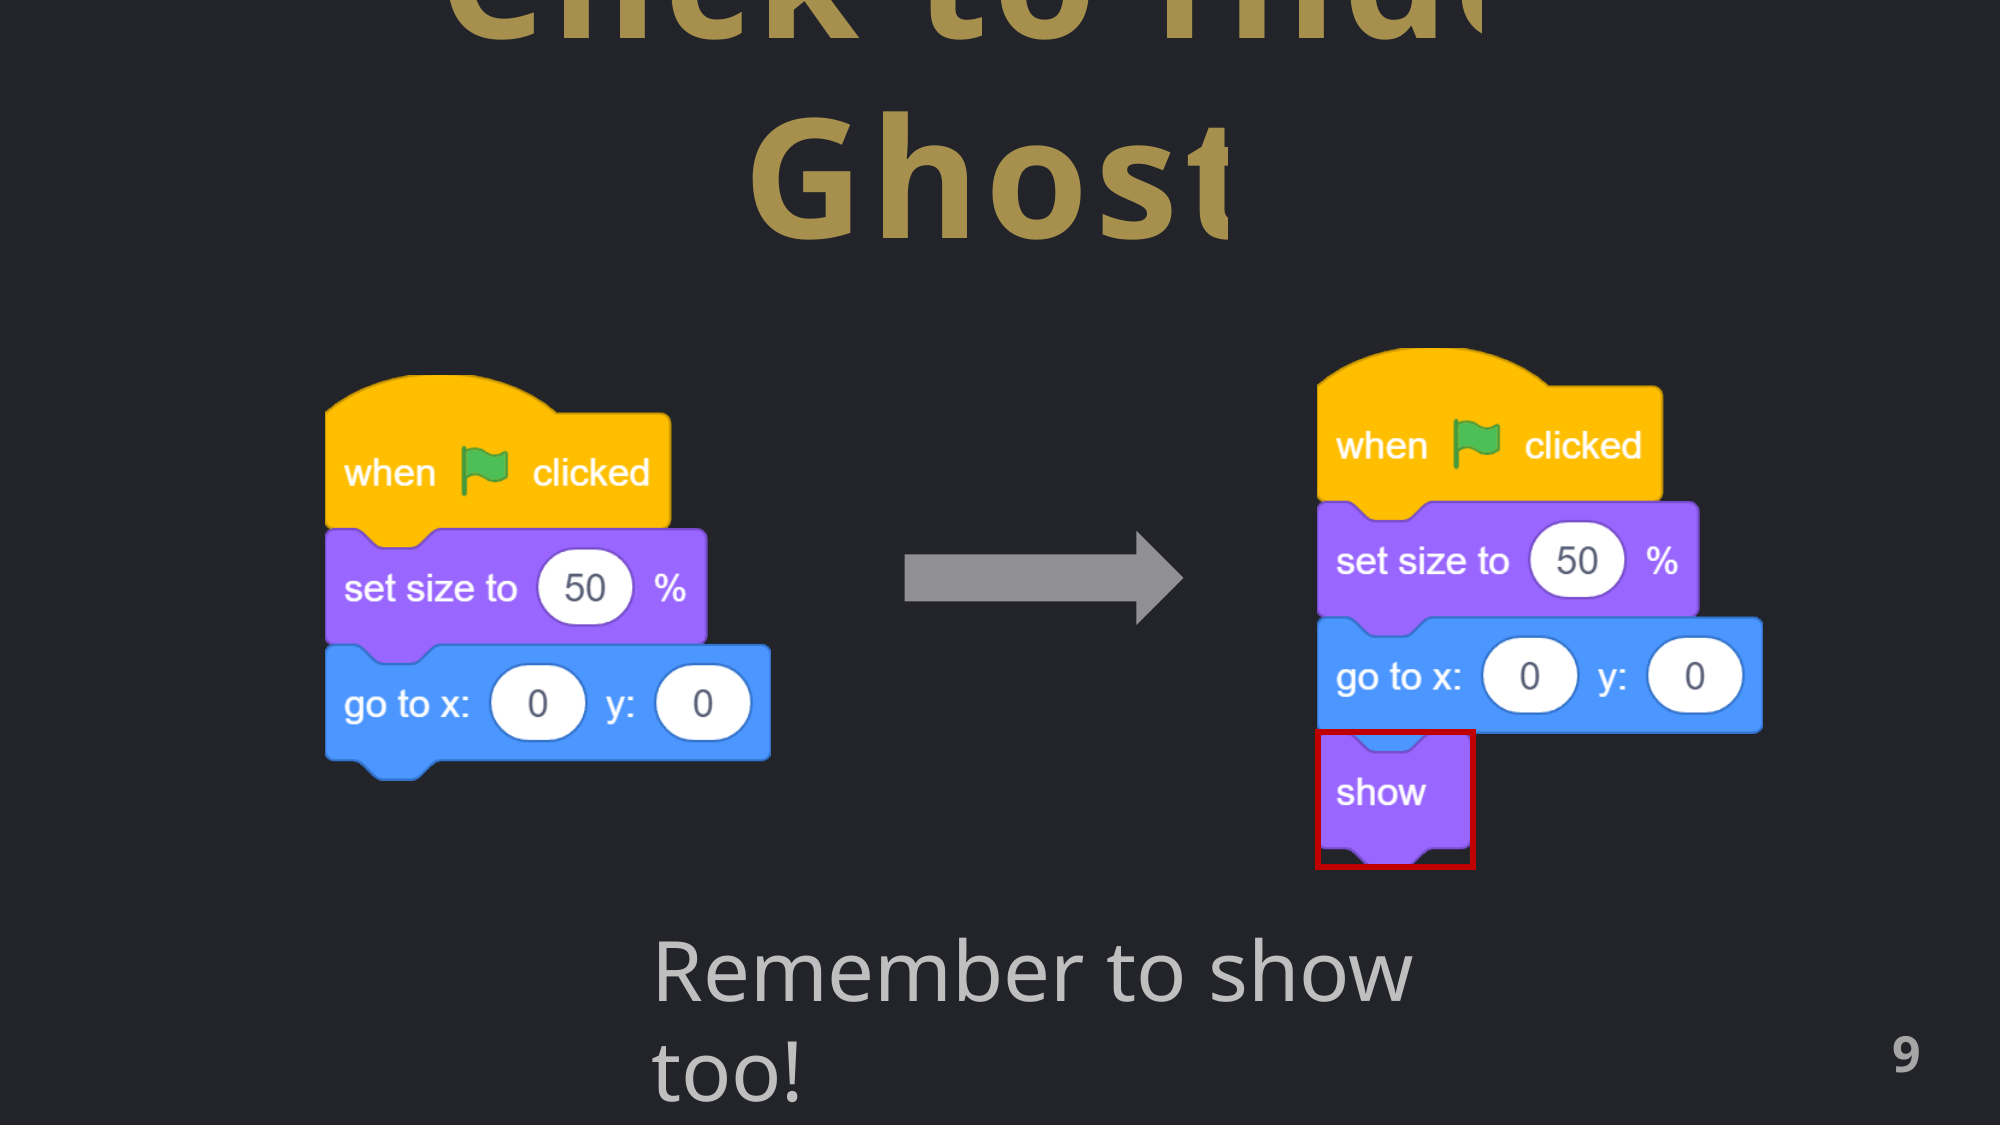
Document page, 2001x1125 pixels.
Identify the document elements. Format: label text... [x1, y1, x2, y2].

text_box [0, 0, 2000, 1125]
picture [1317, 348, 1763, 869]
text_box Remember to show too! [636, 910, 1541, 1125]
picture [325, 375, 771, 781]
text_box [903, 528, 1185, 628]
text_box Click to Hide Ghost [364, 23, 1636, 287]
slide_number 9 [1541, 1026, 1936, 1087]
